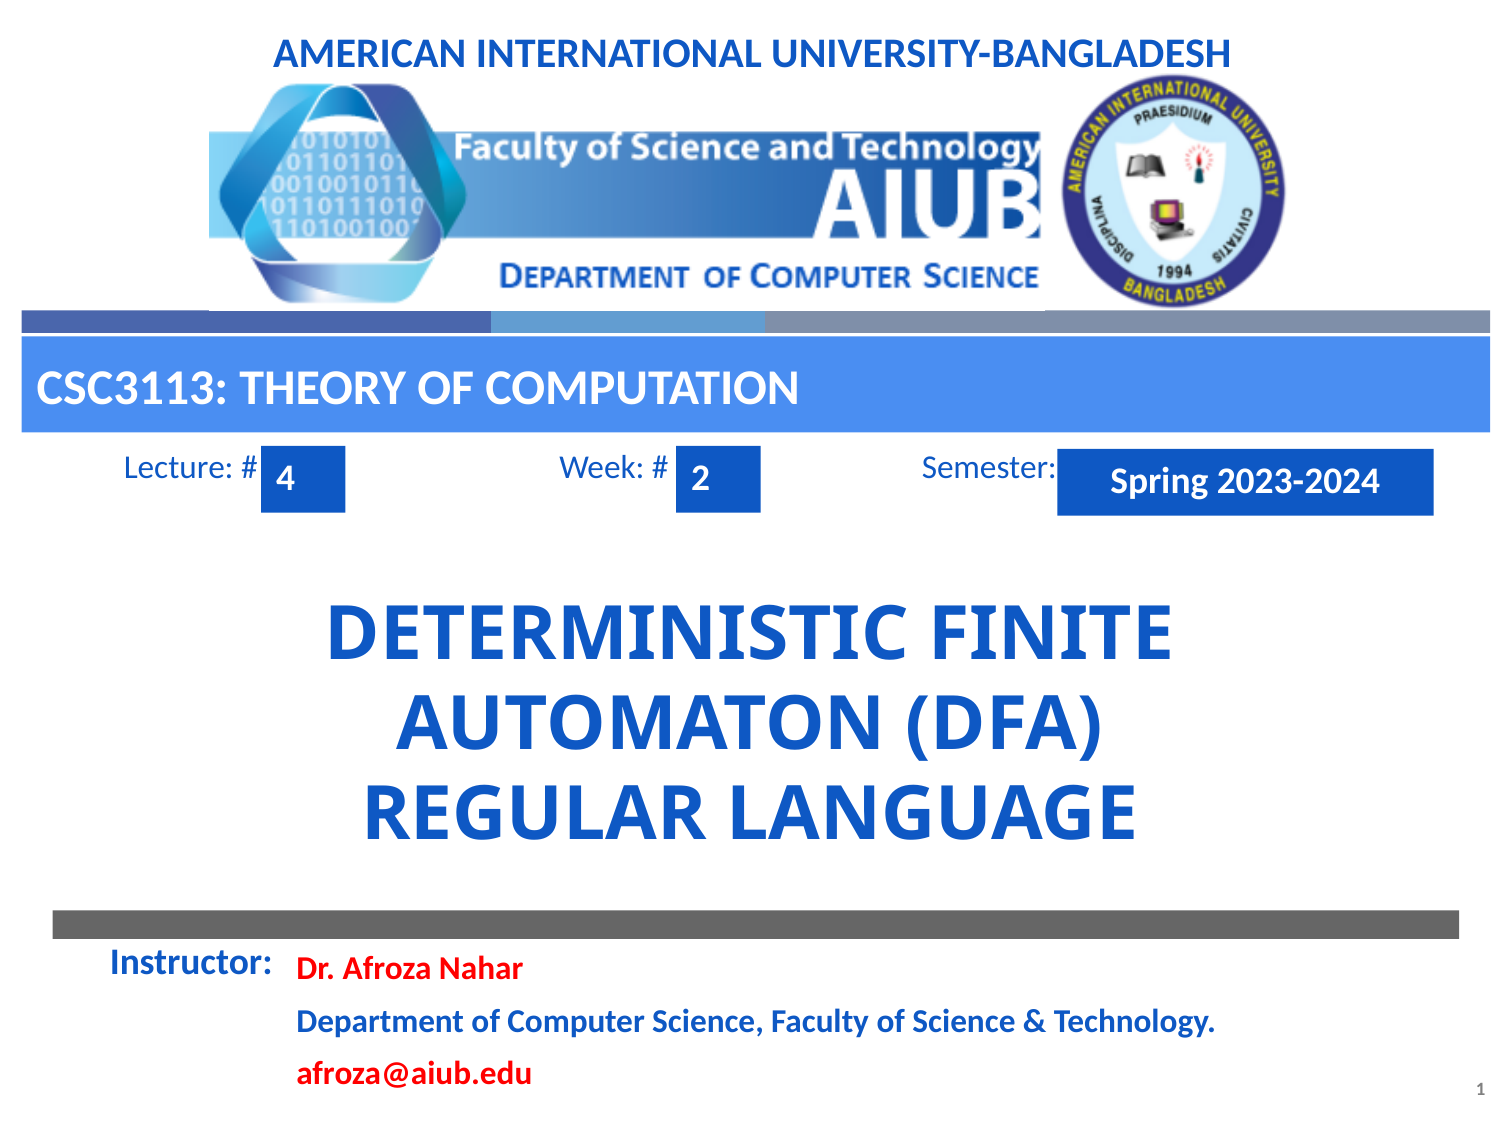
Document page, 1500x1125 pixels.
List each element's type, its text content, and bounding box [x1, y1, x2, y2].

list CSC3113: Theory of Computation [21, 336, 1491, 433]
title Deterministic Finite Automaton (DFA) Regular Language [123, 545, 1377, 895]
list 2 [676, 445, 761, 513]
list Dr. Afroza Nahar Department of Computer Science, Faculty of Science & Technology. afroza@aiub.edu [281, 938, 1434, 1105]
list 4 [261, 445, 346, 513]
picture [1057, 69, 1291, 314]
list Spring 2023-2024 [1057, 448, 1434, 516]
picture [209, 71, 1045, 311]
